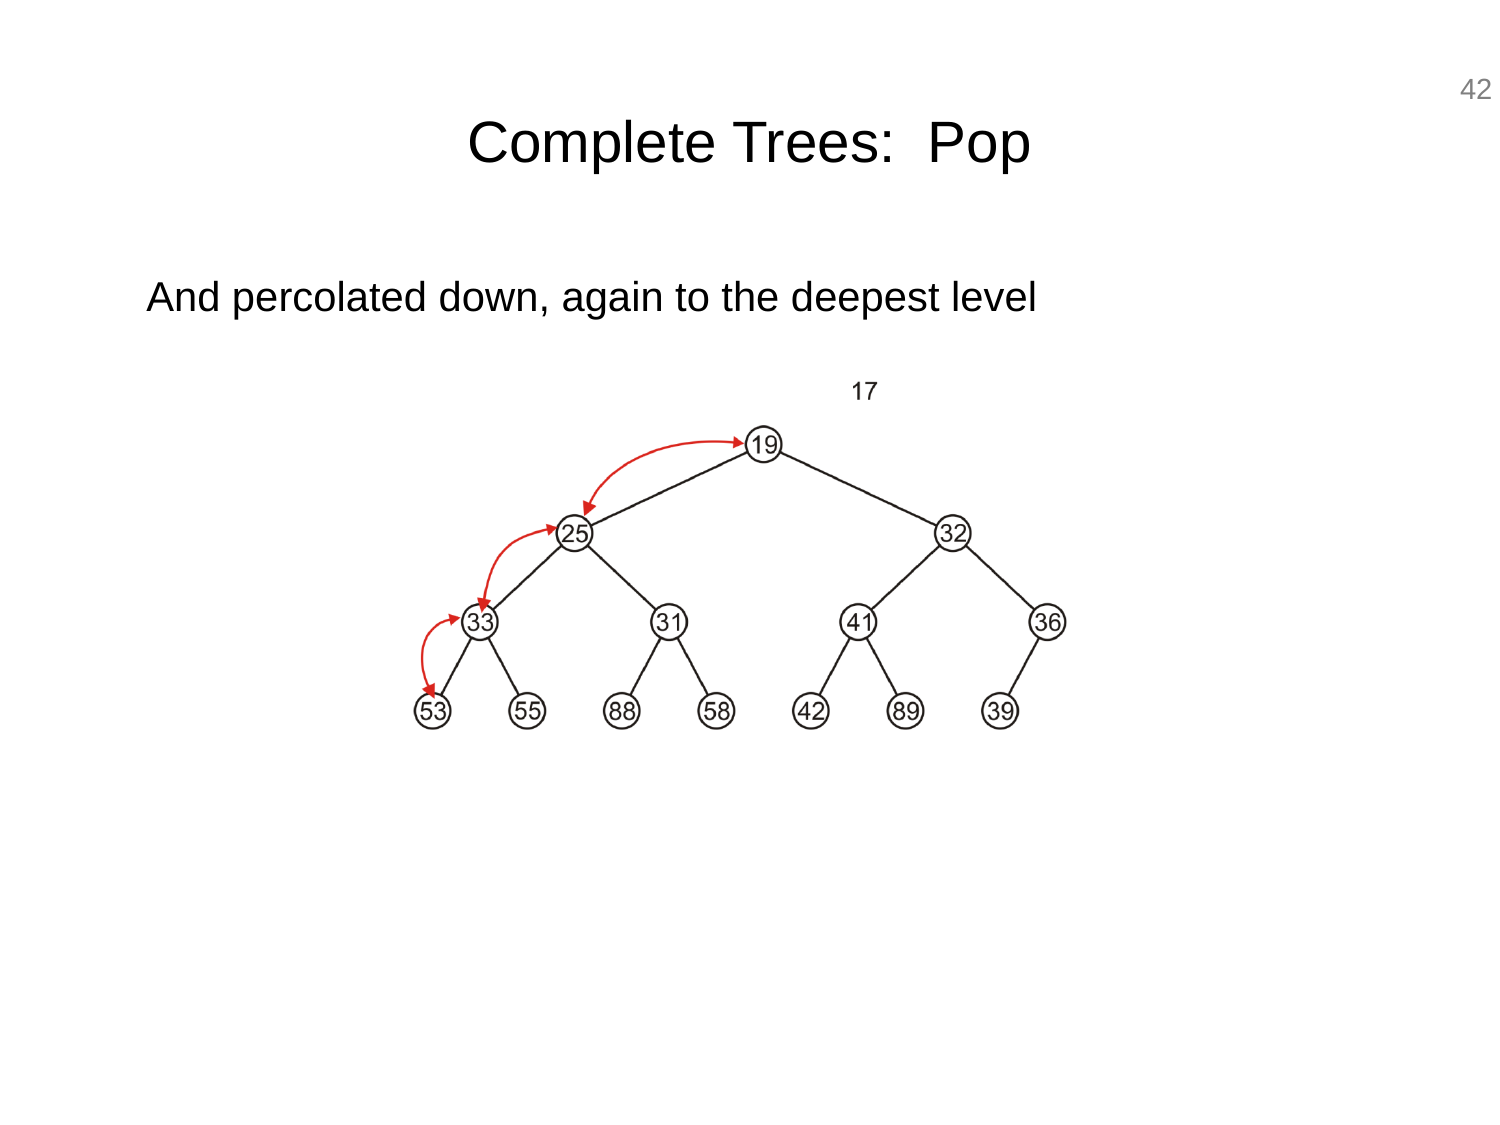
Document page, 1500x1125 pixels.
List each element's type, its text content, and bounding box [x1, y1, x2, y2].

picture [384, 373, 1118, 823]
list And percolated down, again to the deepest level [75, 262, 1425, 1005]
title Complete Trees: Pop [75, 45, 1425, 233]
